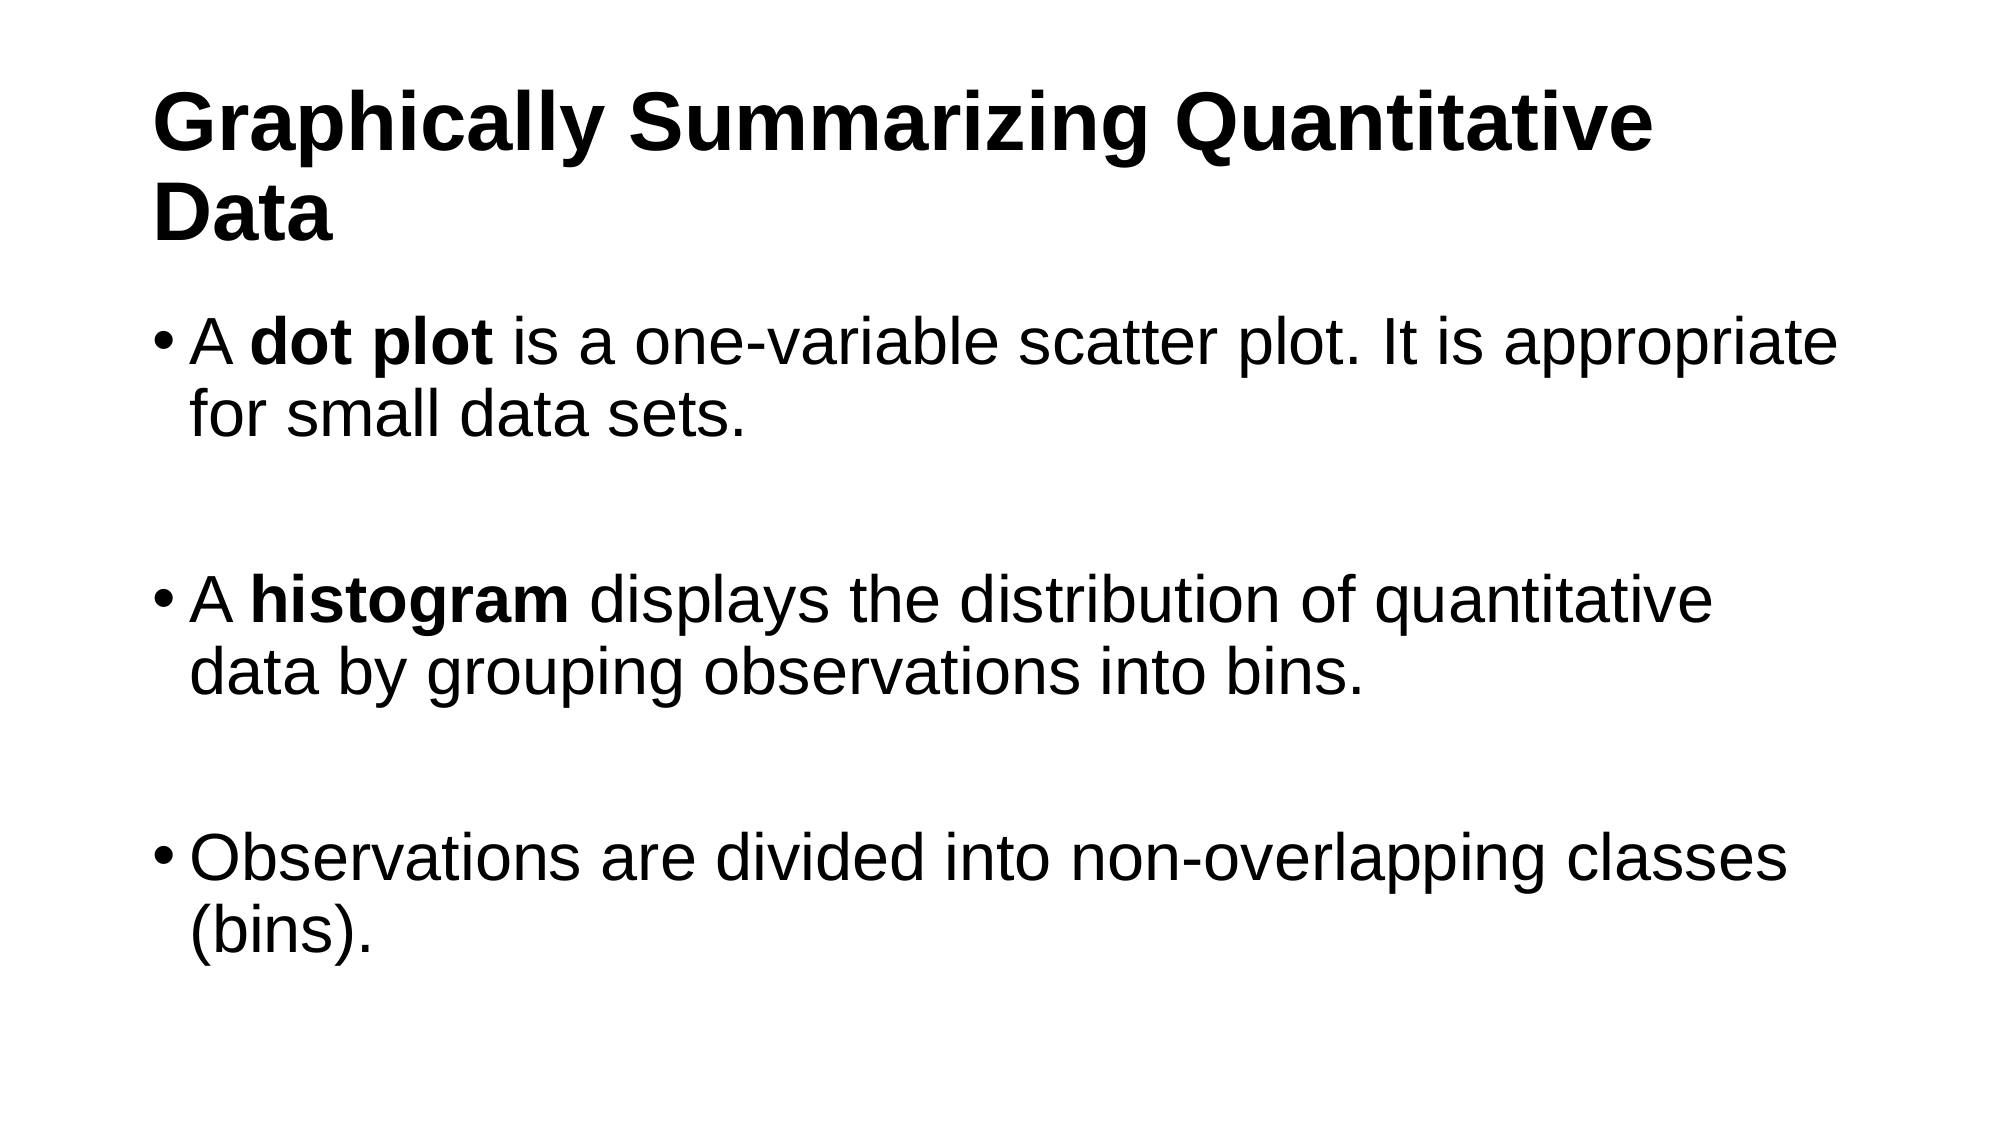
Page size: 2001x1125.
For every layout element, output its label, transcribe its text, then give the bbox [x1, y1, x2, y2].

title Graphically Summarizing Quantitative Data [137, 59, 1863, 278]
list A dot plot is a one-variable scatter plot. It is appropriate for small data sets. A histogram displays the distribution of quantitative data by grouping observations into bins. Observations are divided into non-overlapping classes (bins). [137, 299, 1863, 1014]
